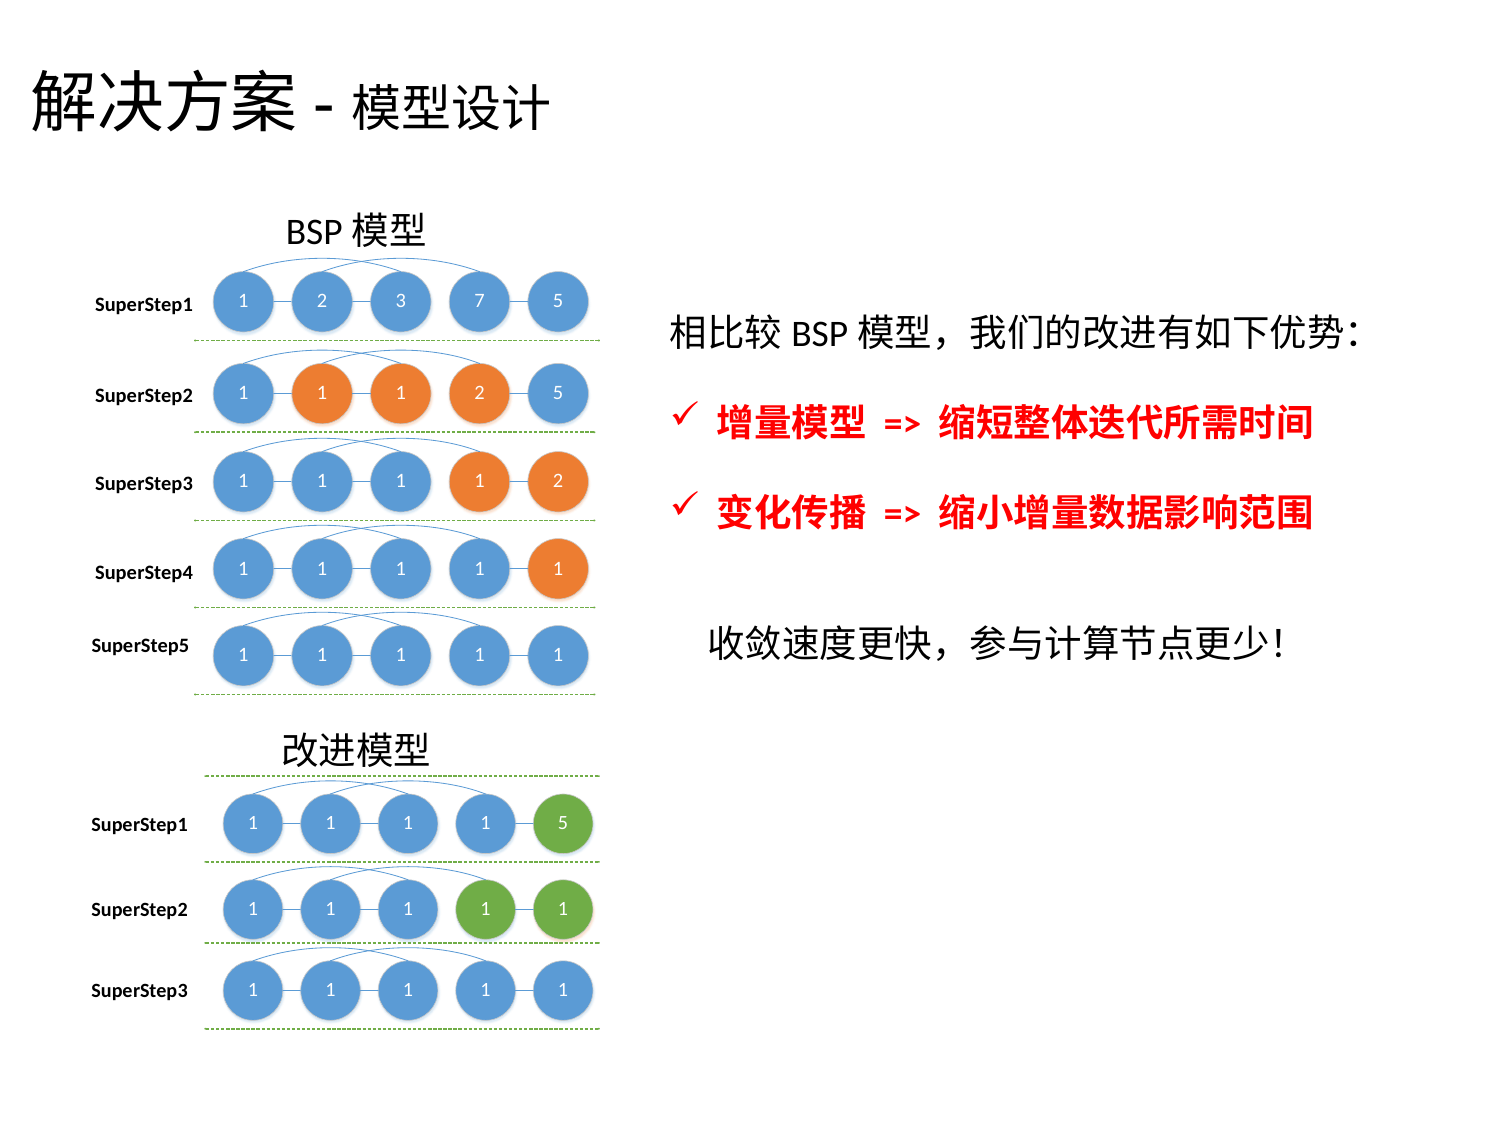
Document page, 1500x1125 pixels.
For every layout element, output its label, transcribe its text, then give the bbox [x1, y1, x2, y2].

text_box 收敛速度更快，参与计算节点更少！ [680, 612, 1335, 673]
title 解决方案-模型设计 [15, 64, 1310, 146]
text_box BSP模型 [112, 199, 600, 252]
text_box 相比较BSP模型，我们的改进有如下优势： 增量模型 => 缩短整体迭代所需时间 变化传播 => 缩小增量数据影响范围 [654, 301, 1418, 542]
picture [80, 252, 600, 696]
text_box 改进模型 [250, 719, 462, 774]
picture [80, 774, 600, 1030]
